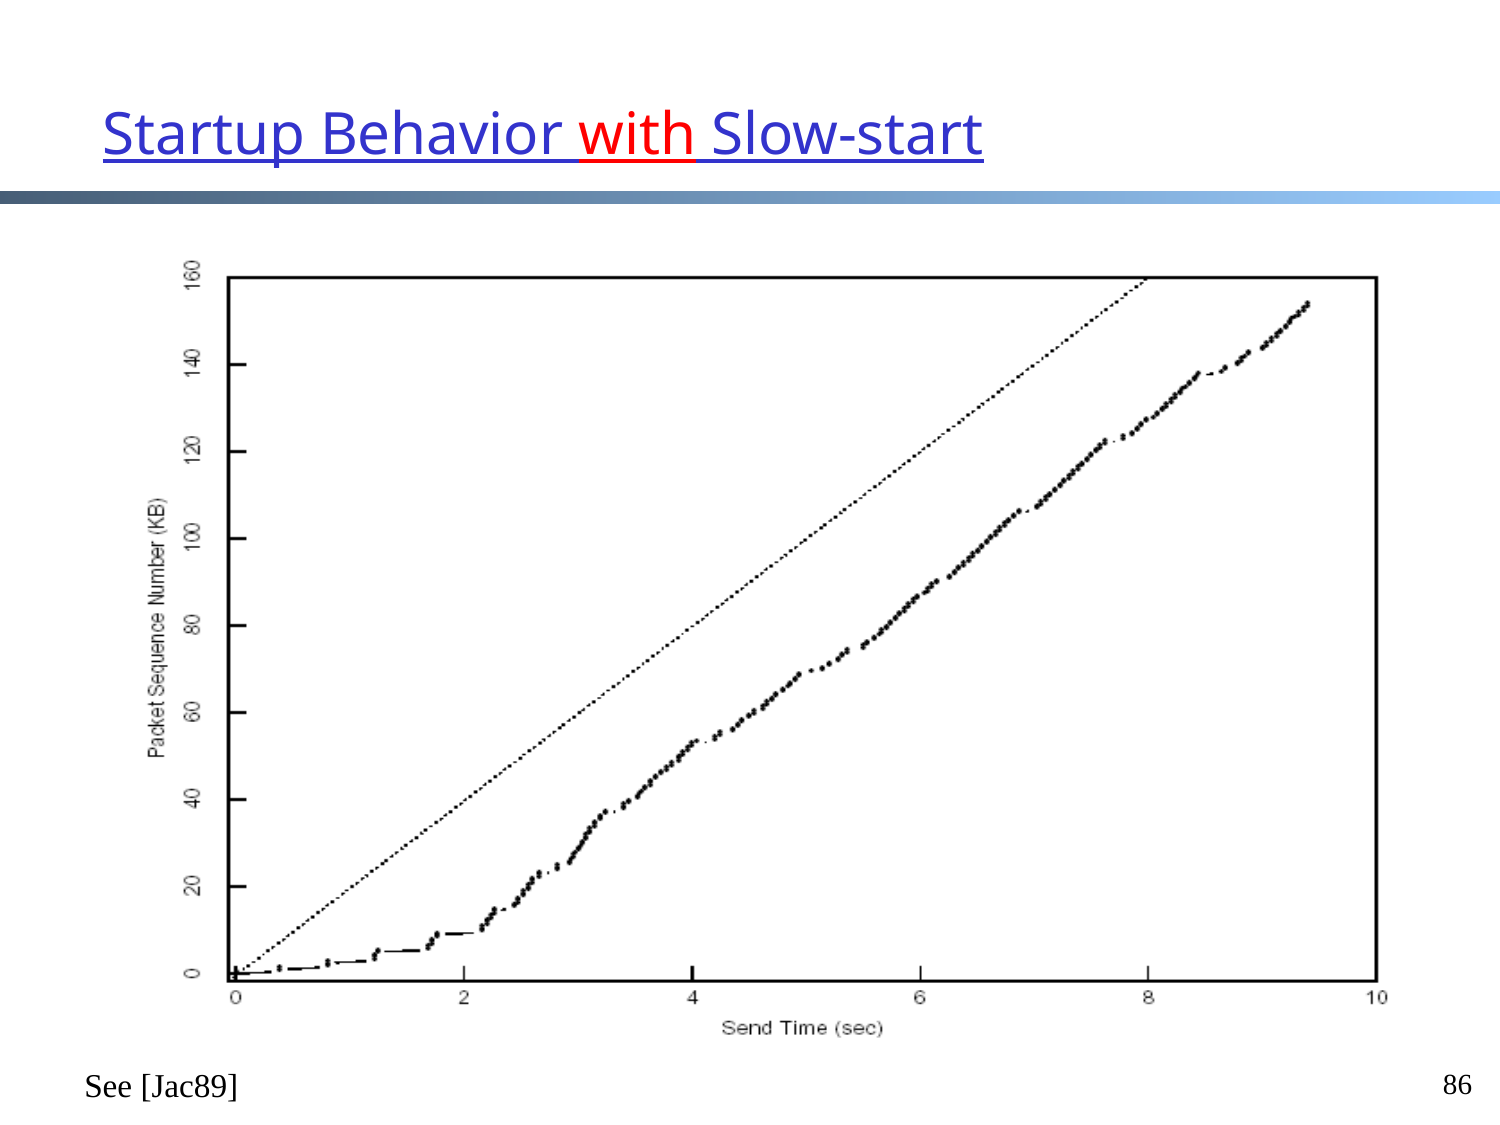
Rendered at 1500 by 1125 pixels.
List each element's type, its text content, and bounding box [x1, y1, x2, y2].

text_box See [Jac89] [69, 1056, 254, 1112]
title Startup Behavior with Slow-start [87, 37, 1404, 225]
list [134, 258, 1400, 1044]
text_box [1424, 191, 1428, 204]
slide_number 86 [1418, 1057, 1488, 1115]
